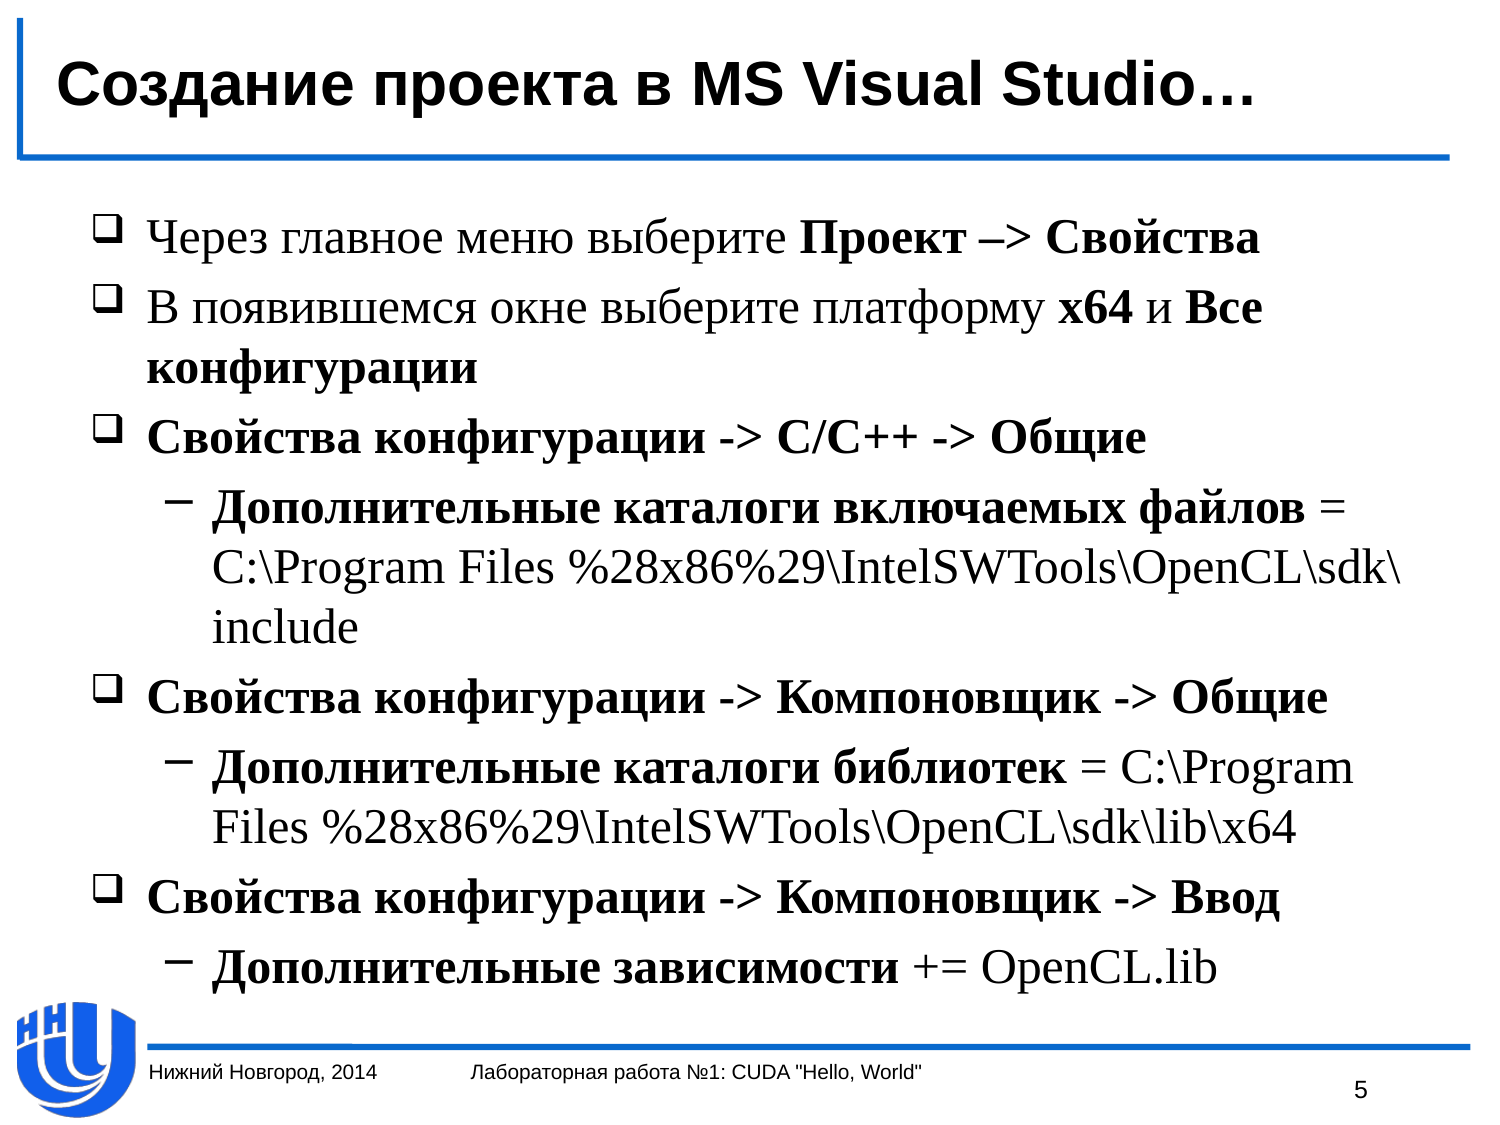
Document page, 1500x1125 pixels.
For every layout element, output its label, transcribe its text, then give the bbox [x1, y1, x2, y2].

list Через главное меню выберите Проект –> Свойства В появившемся окне выберите платформу x64 и Все конфигурации Свойства конфигурации -> С/C++ -> Общие Дополнительные каталоги включаемых файлов = C:\Program Files %28x86%29\IntelSWTools\OpenCL\sdk\include Свойства конфигурации -> Компоновщик -> Общие Дополнительные каталоги библиотек = C:\Program Files %28x86%29\IntelSWTools\OpenCL\sdk\lib\x64 Свойства конфигурации -> Компоновщик -> Ввод Дополнительные зависимости += OpenCL.lib [74, 196, 1426, 1012]
slide_number 5 [1338, 1051, 1482, 1125]
picture [17, 1002, 148, 1118]
slide_number Нижний Новгород, 2014 [133, 1051, 445, 1125]
footer Лабораторная работа №1: CUDA "Hello, World" [455, 1051, 1329, 1125]
title Создание проекта в MS Visual Studio… [41, 33, 1417, 127]
